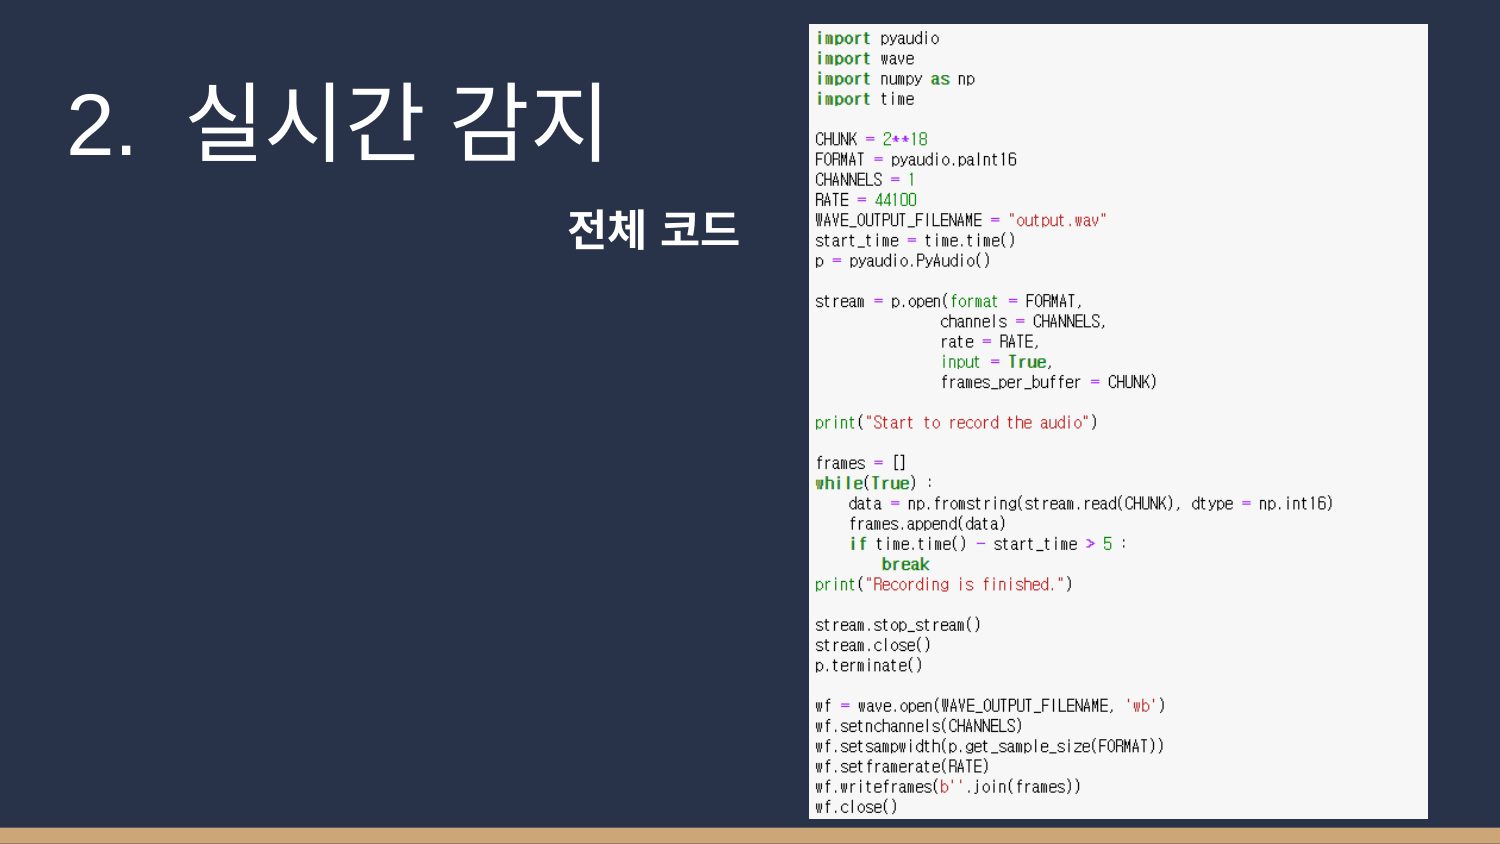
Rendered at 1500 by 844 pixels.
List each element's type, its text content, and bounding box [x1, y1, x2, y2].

picture [809, 24, 1428, 819]
text_box 전체 코드 [523, 188, 785, 256]
title 2. 실시간 감지 [51, 51, 719, 189]
